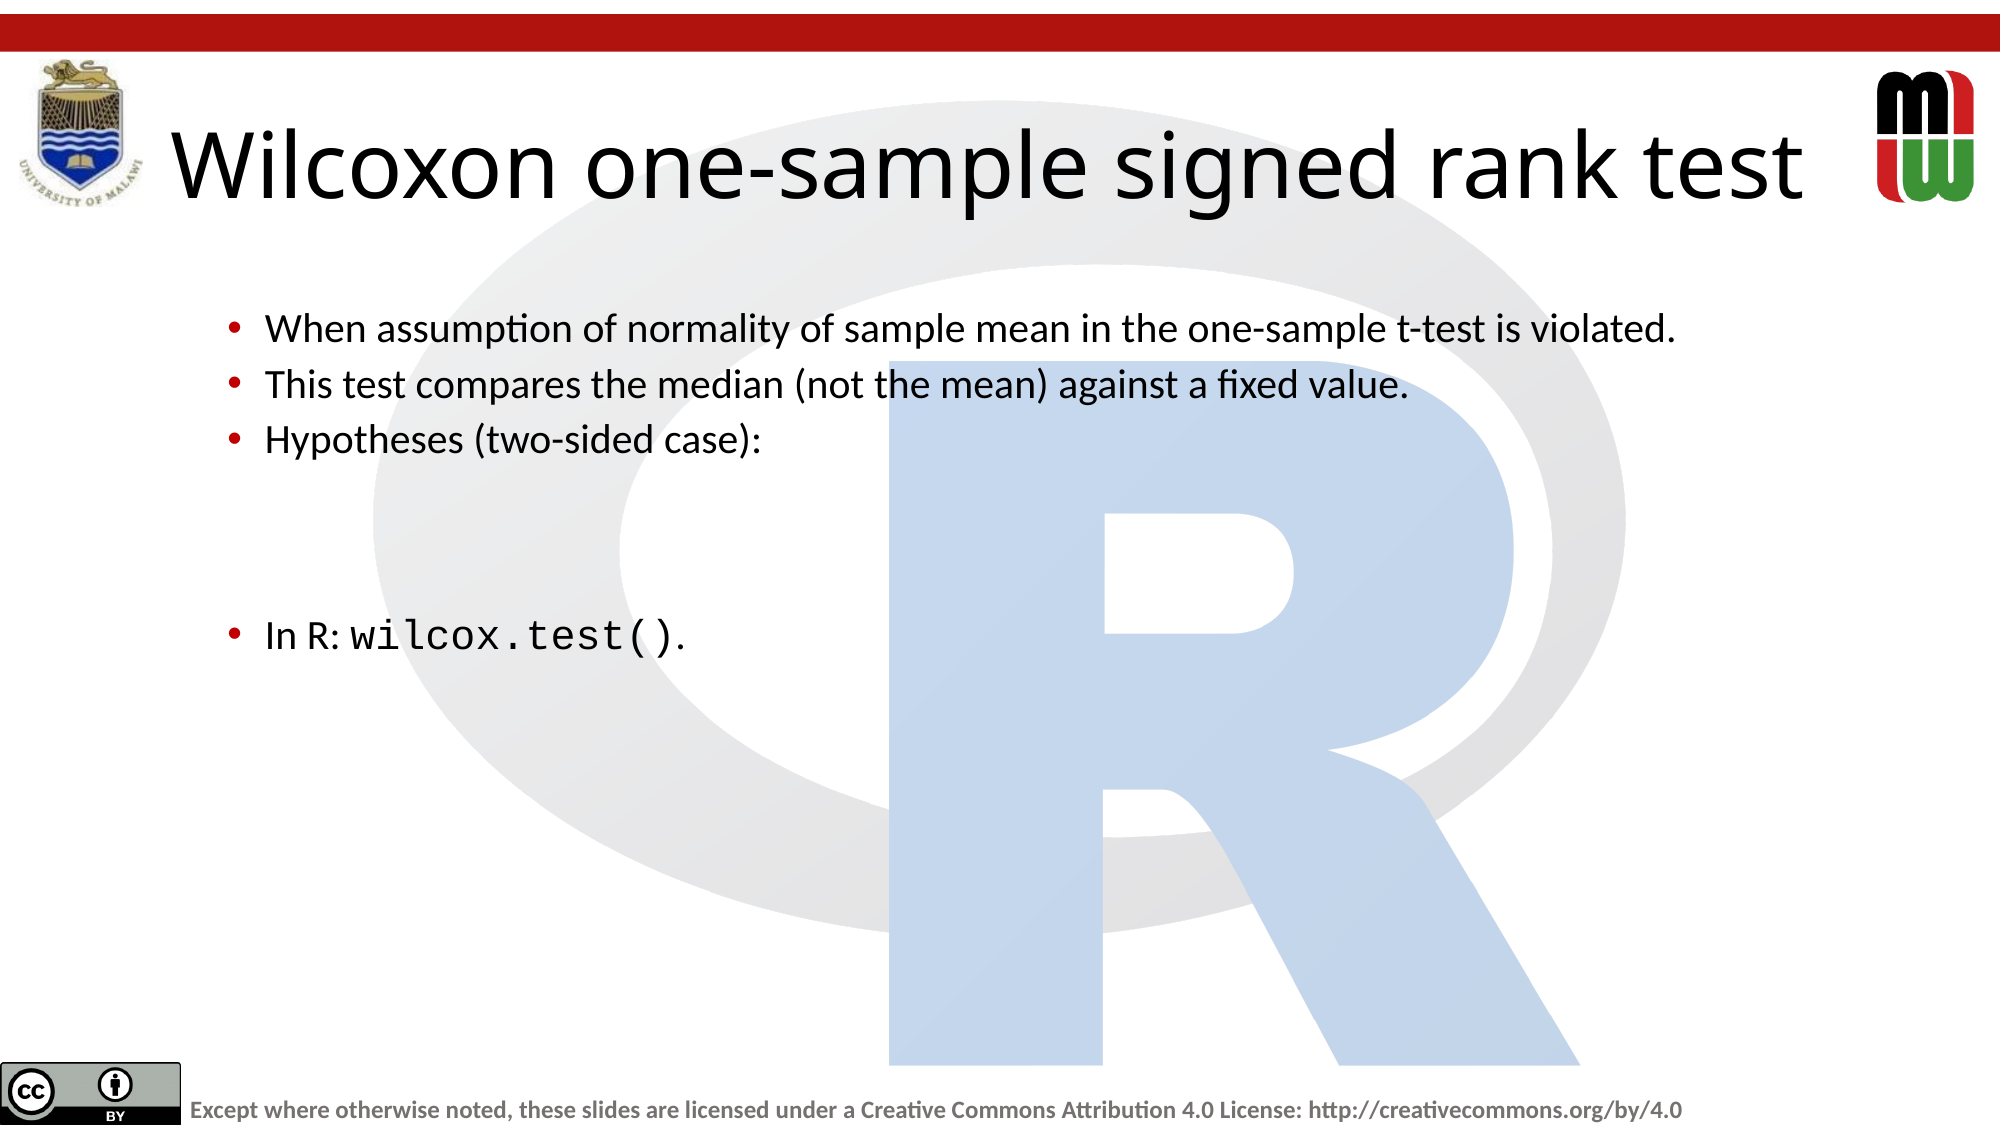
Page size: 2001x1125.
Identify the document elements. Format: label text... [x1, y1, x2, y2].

picture [19, 59, 143, 207]
picture [0, 1062, 181, 1125]
title Wilcoxon one-sample signed rank test [155, 59, 1851, 278]
